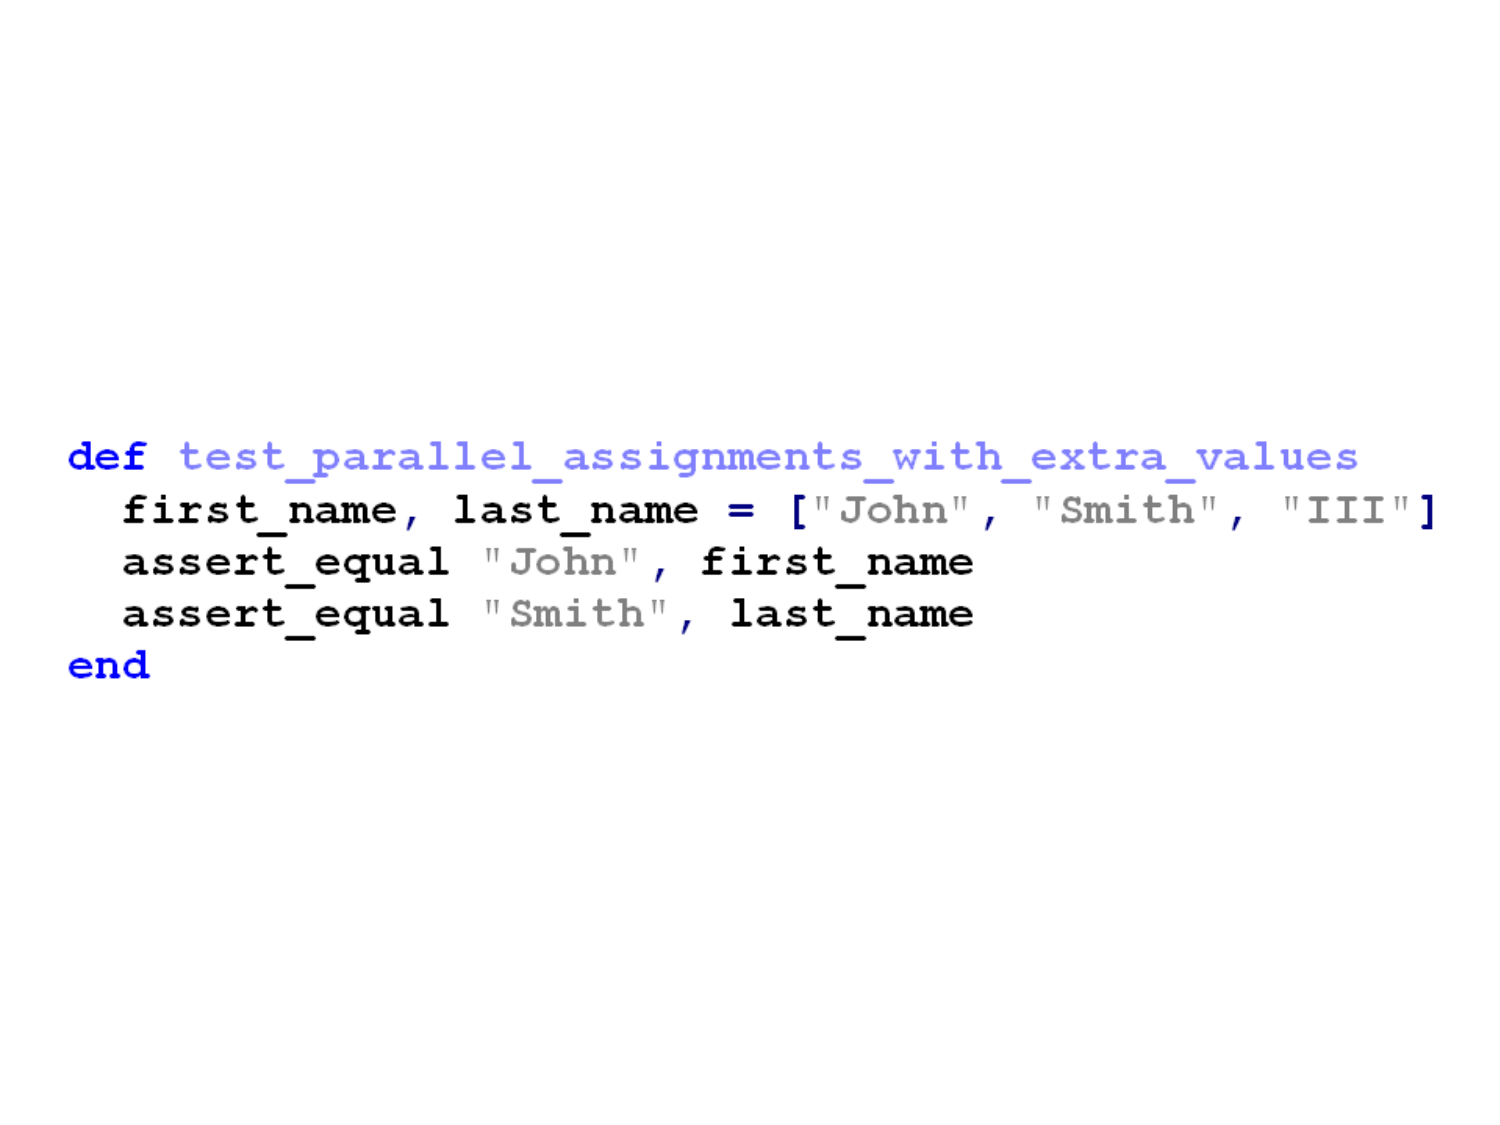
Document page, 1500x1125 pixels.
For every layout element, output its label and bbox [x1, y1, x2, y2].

picture [55, 426, 1445, 699]
